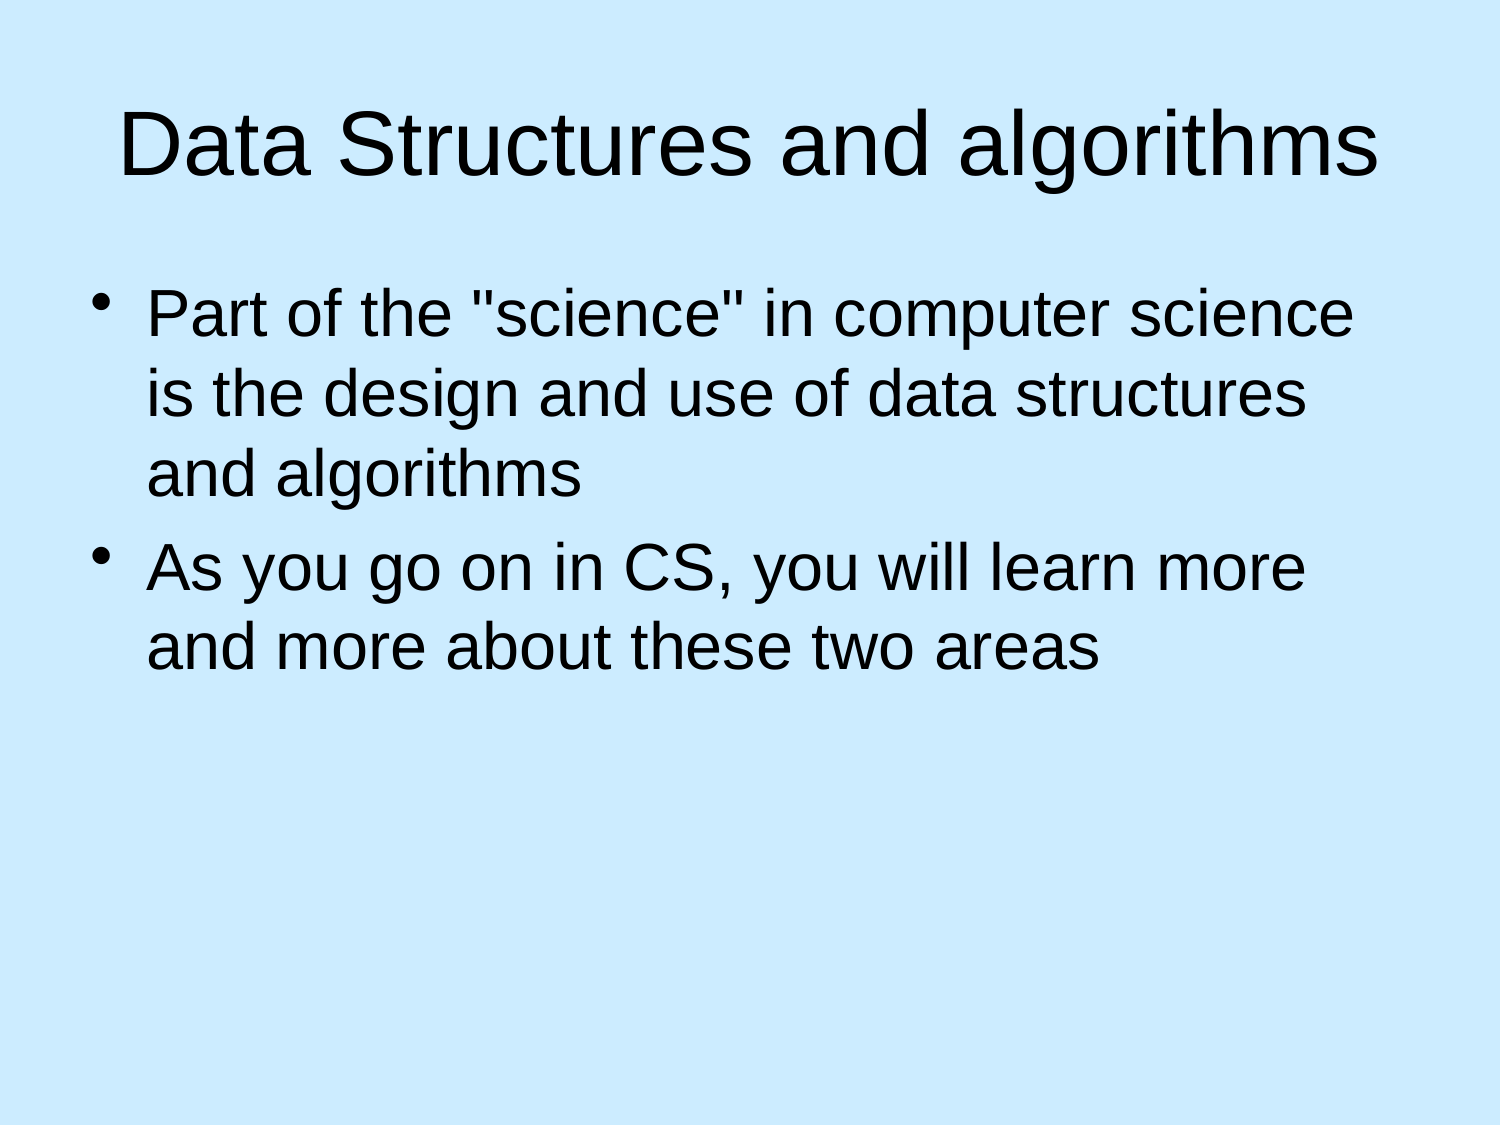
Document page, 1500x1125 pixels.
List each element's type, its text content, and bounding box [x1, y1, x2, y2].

list Part of the "science" in computer science is the design and use of data structures and algorithms As you go on in CS, you will learn more and more about these two areas [75, 262, 1425, 1005]
title Data Structures and algorithms [75, 45, 1425, 233]
